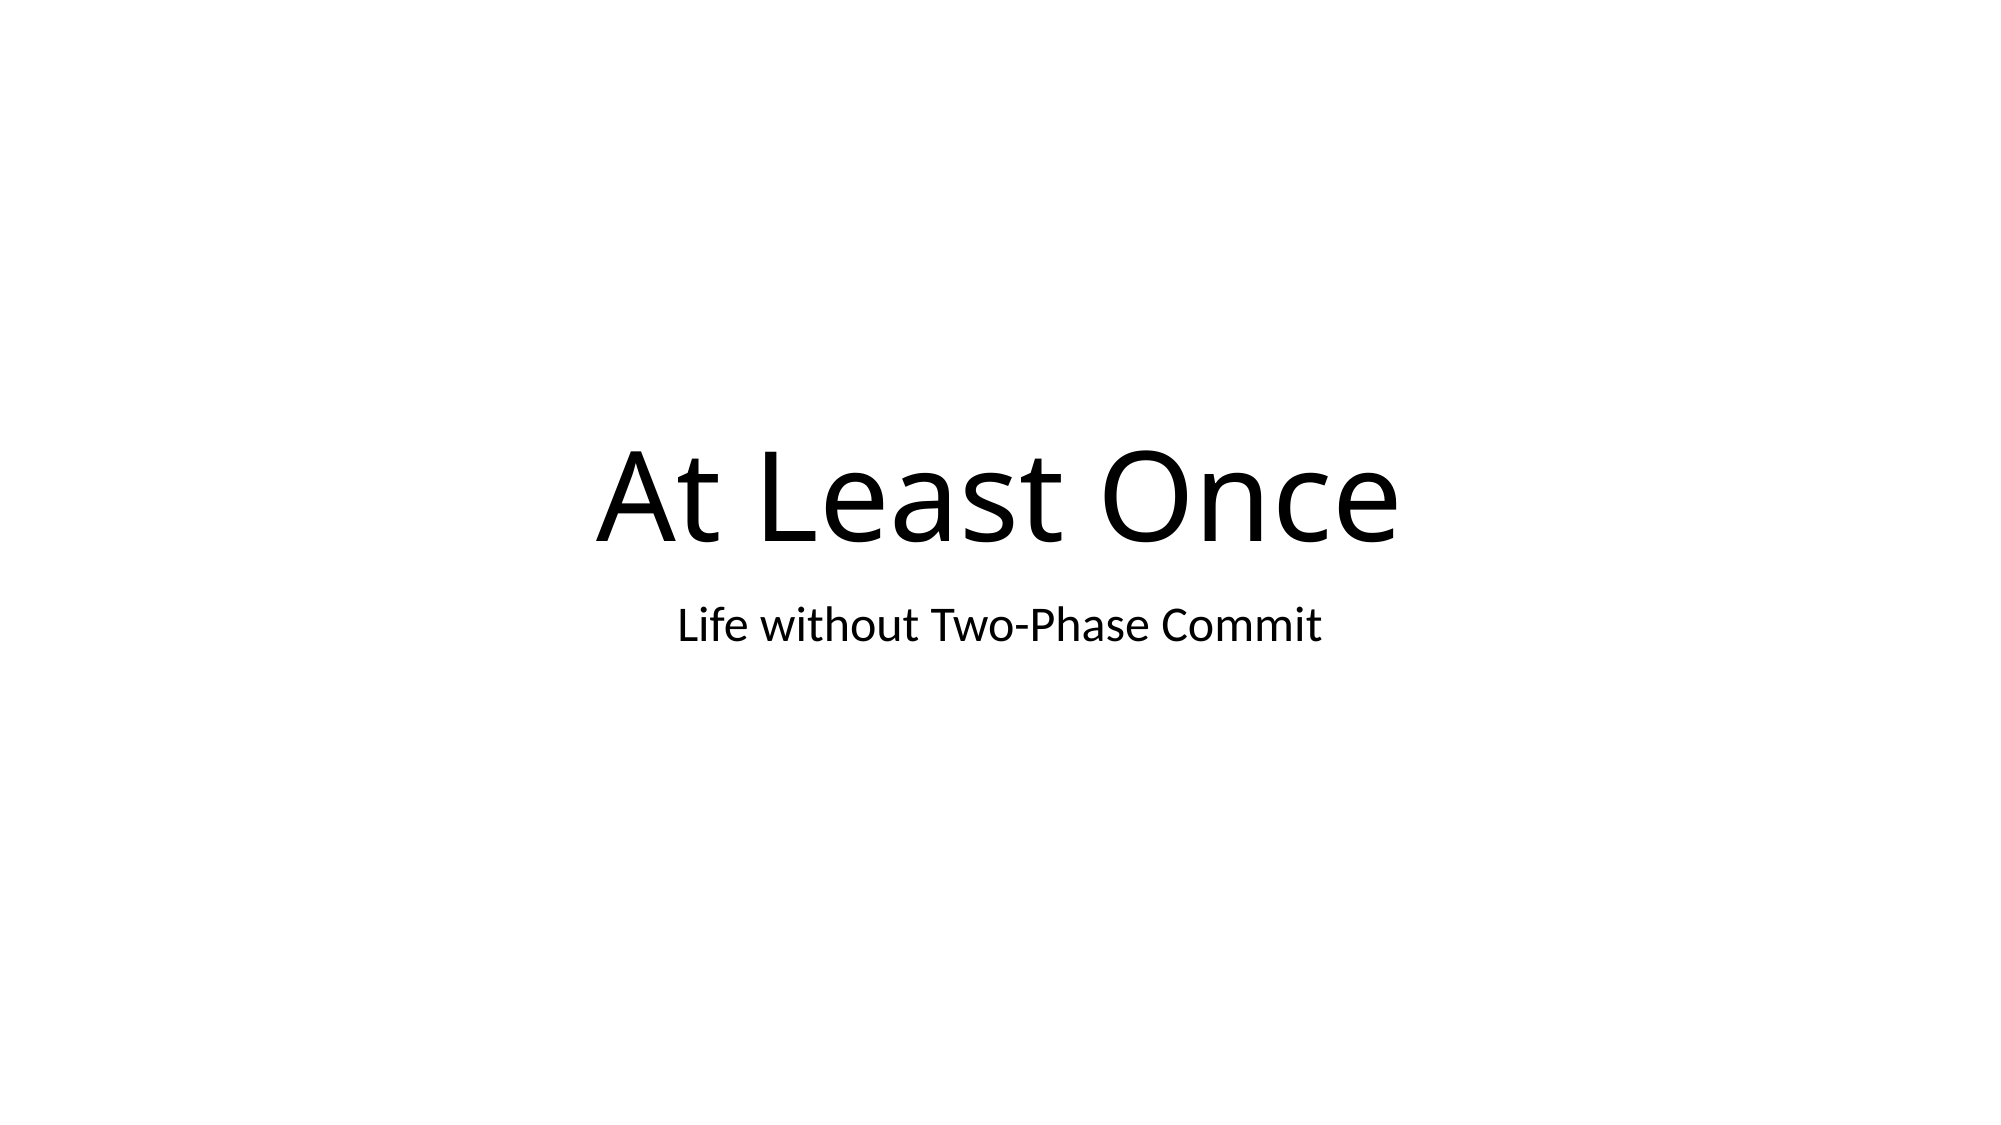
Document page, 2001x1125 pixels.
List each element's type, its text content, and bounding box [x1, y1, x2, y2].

subtitle Life without Two-Phase Commit [249, 590, 1750, 863]
title At Least Once [249, 184, 1750, 576]
